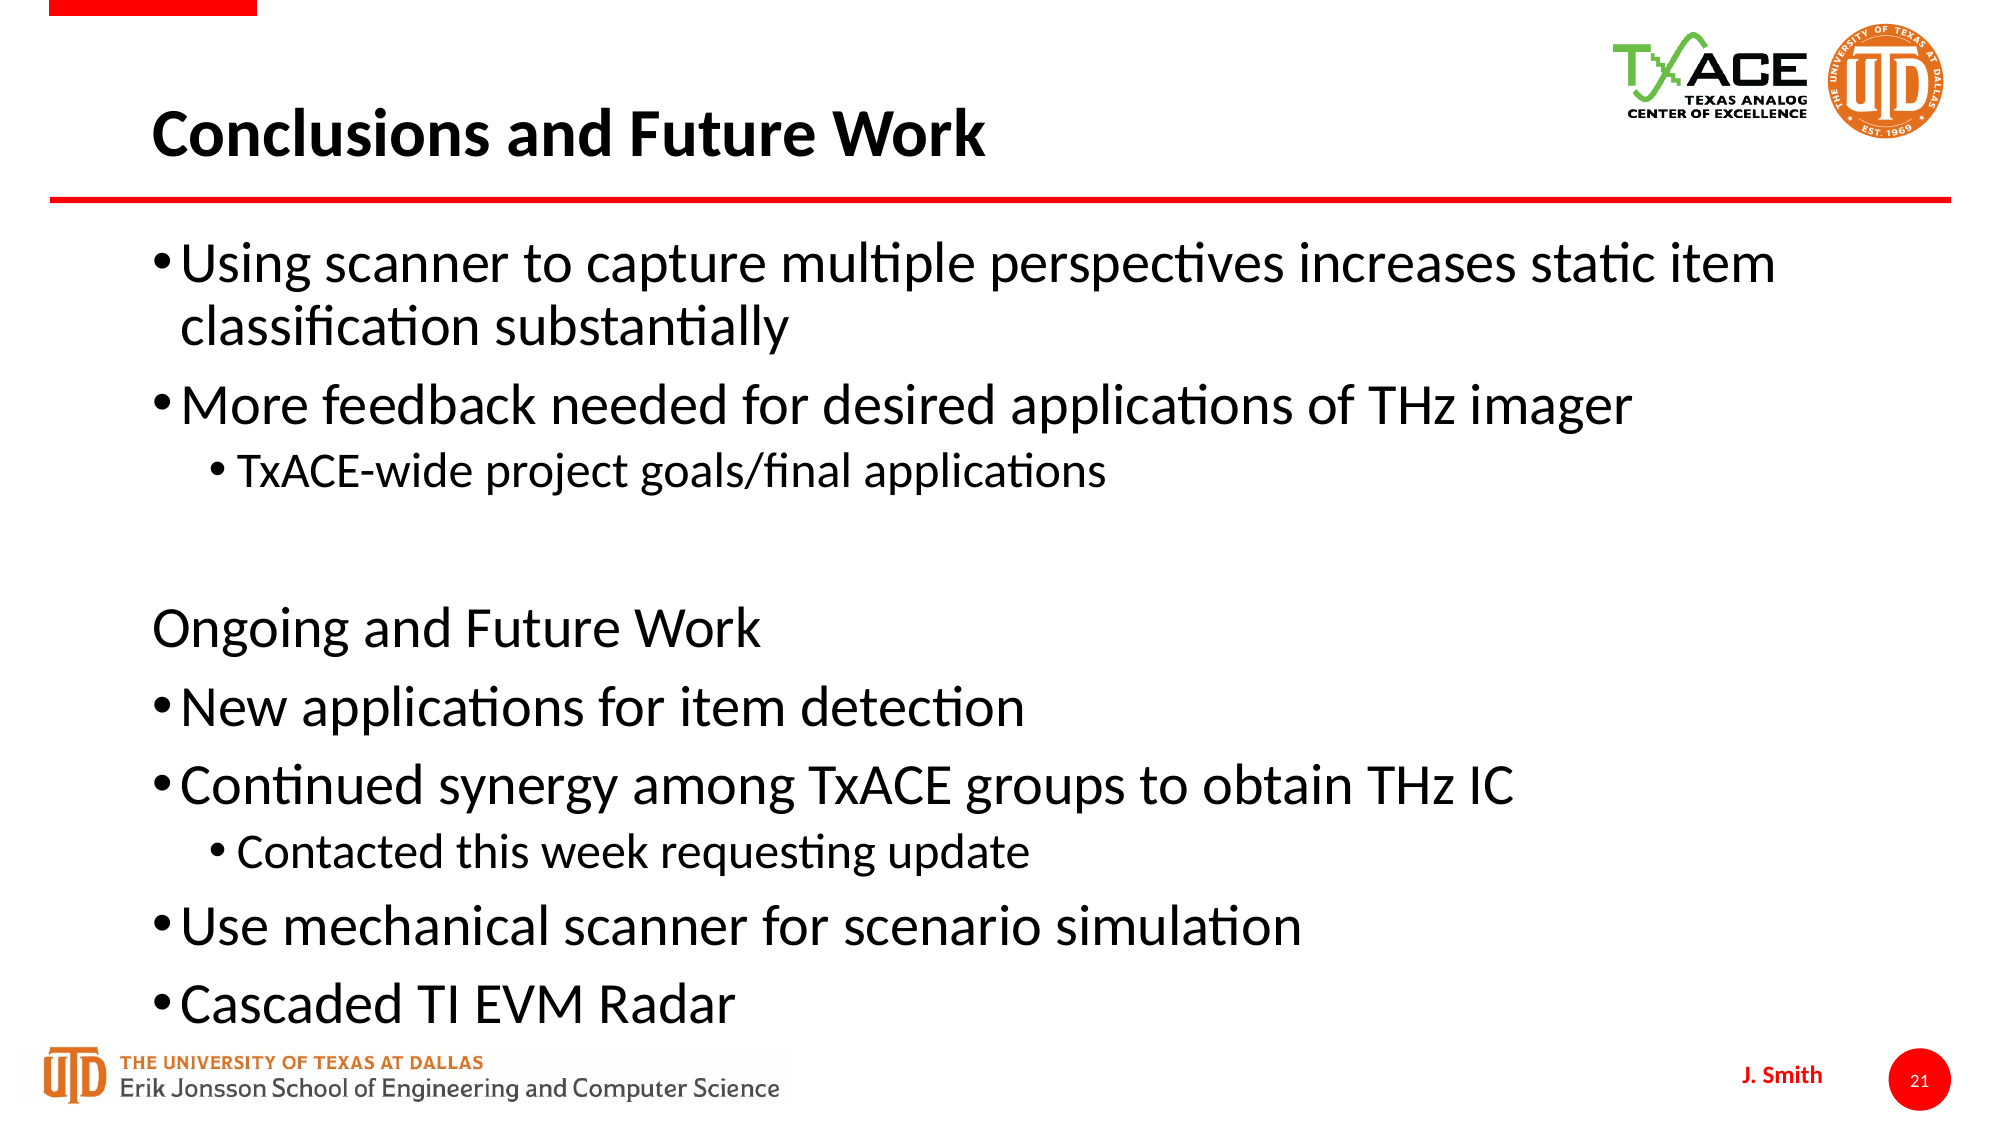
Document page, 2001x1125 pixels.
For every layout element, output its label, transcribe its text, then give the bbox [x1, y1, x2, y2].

picture [1819, 15, 1952, 147]
list Using scanner to capture multiple perspectives increases static item classification substantially More feedback needed for desired applications of THz imager TxACE-wide project goals/final applications Ongoing and Future Work New applications for item detection Continued synergy among TxACE groups to obtain THz IC Contacted this week requesting update Use mechanical scanner for scenario simulation Cascaded TI EVM Radar [137, 224, 1863, 1076]
picture [1613, 32, 1807, 59]
title Conclusions and Future Work [137, 59, 1863, 209]
picture [16, 1045, 796, 1105]
